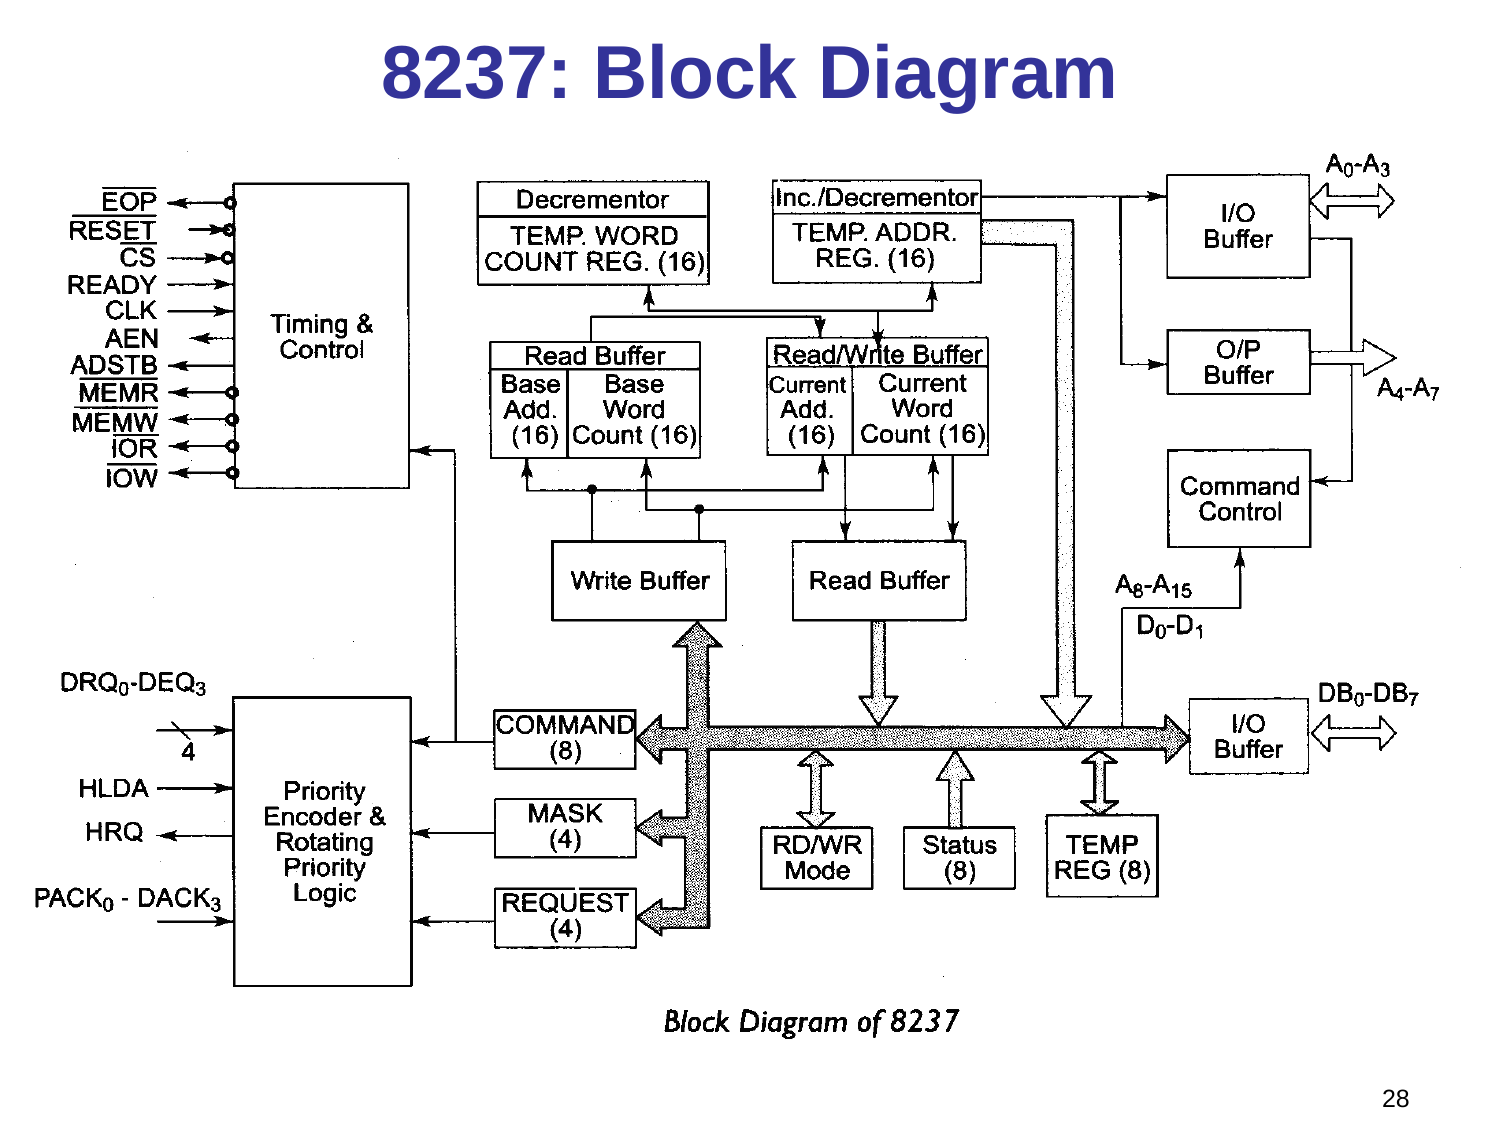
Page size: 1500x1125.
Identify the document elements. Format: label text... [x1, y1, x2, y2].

title 8237: Block Diagram [24, 12, 1476, 126]
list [24, 137, 1476, 1051]
slide_number 28 [1074, 1074, 1426, 1103]
